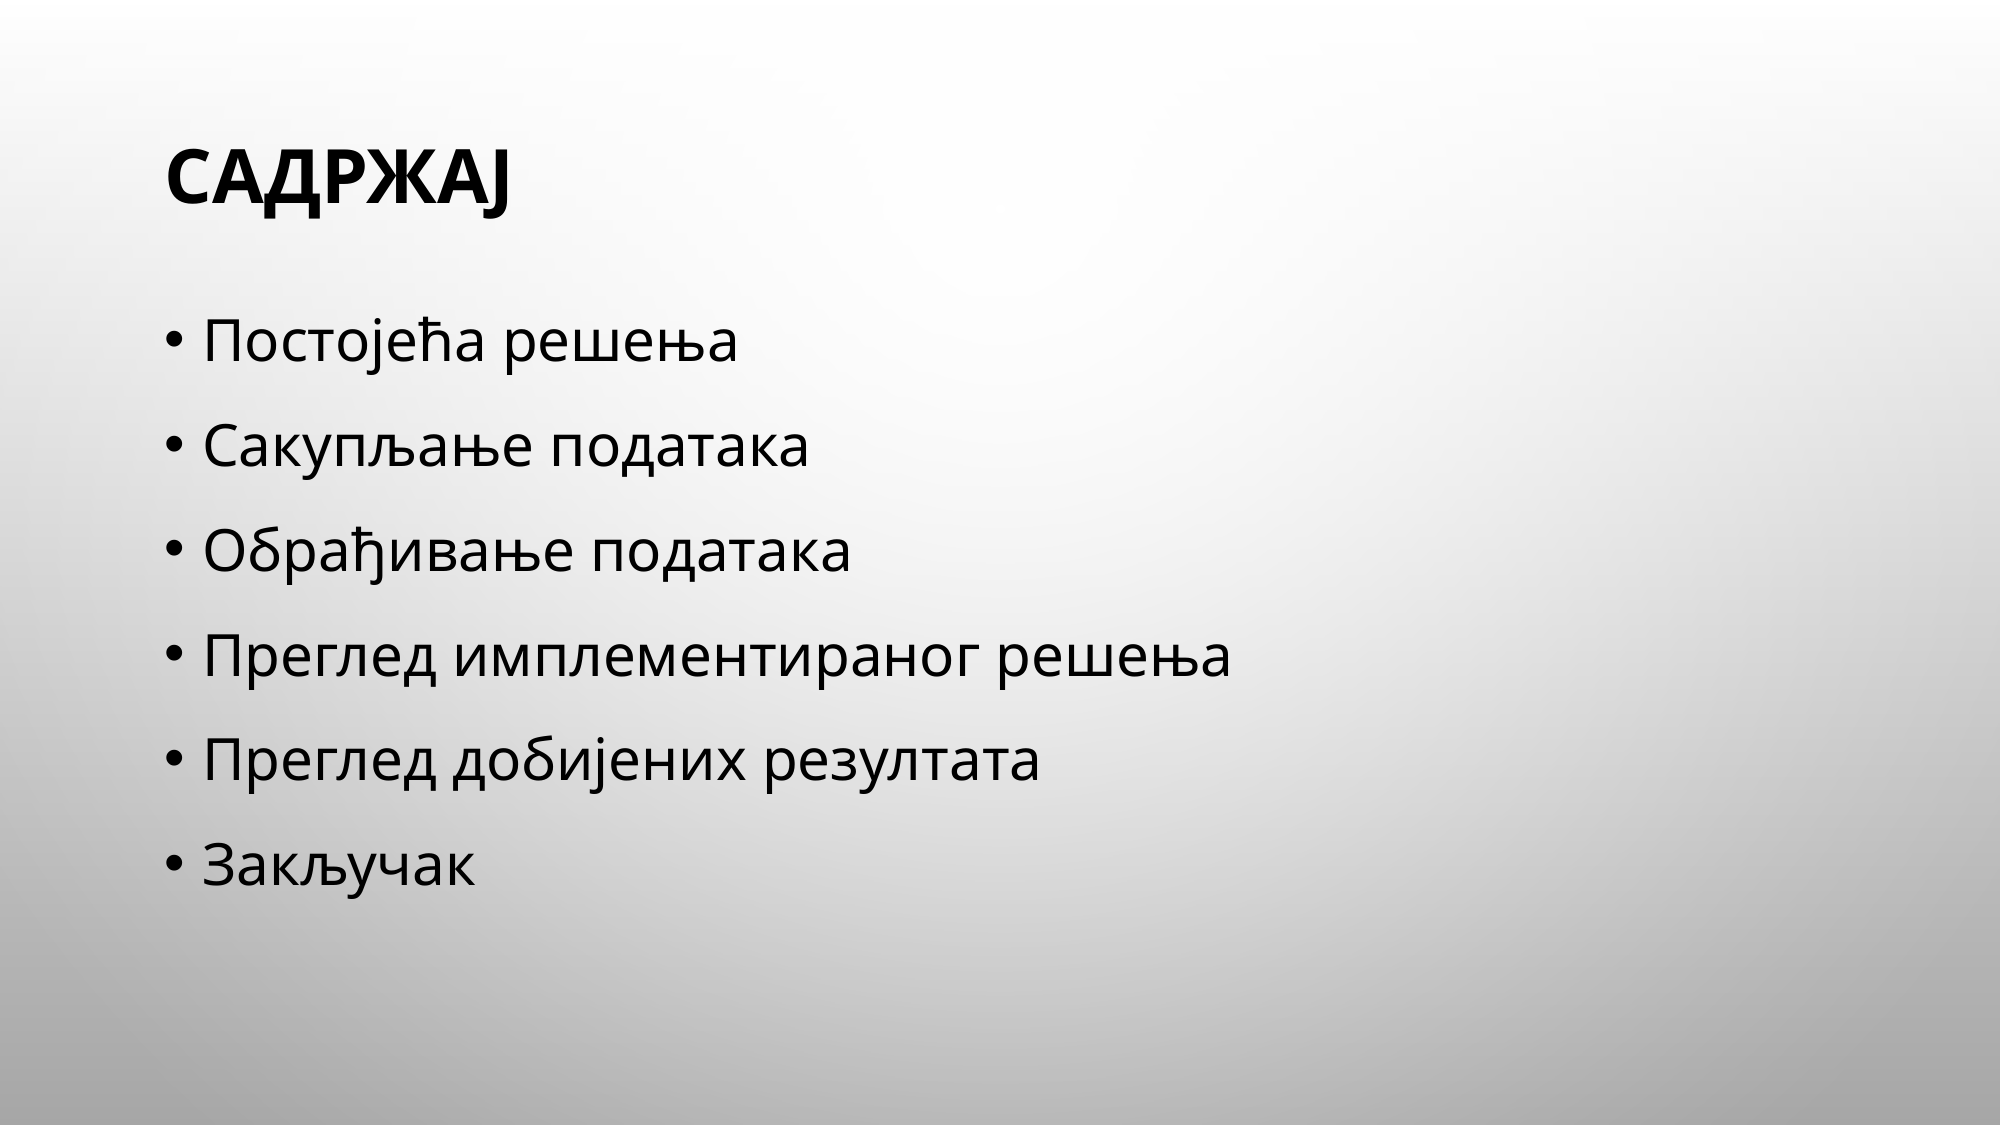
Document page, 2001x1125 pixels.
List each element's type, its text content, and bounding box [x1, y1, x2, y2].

picture [0, 0, 2000, 1125]
list Постојећа решења Сакупљање података Обрађивање података Преглед имплементираног решења Преглед добијених резултата Закључак [149, 281, 1875, 1016]
text_box Садржај [149, 48, 1850, 310]
